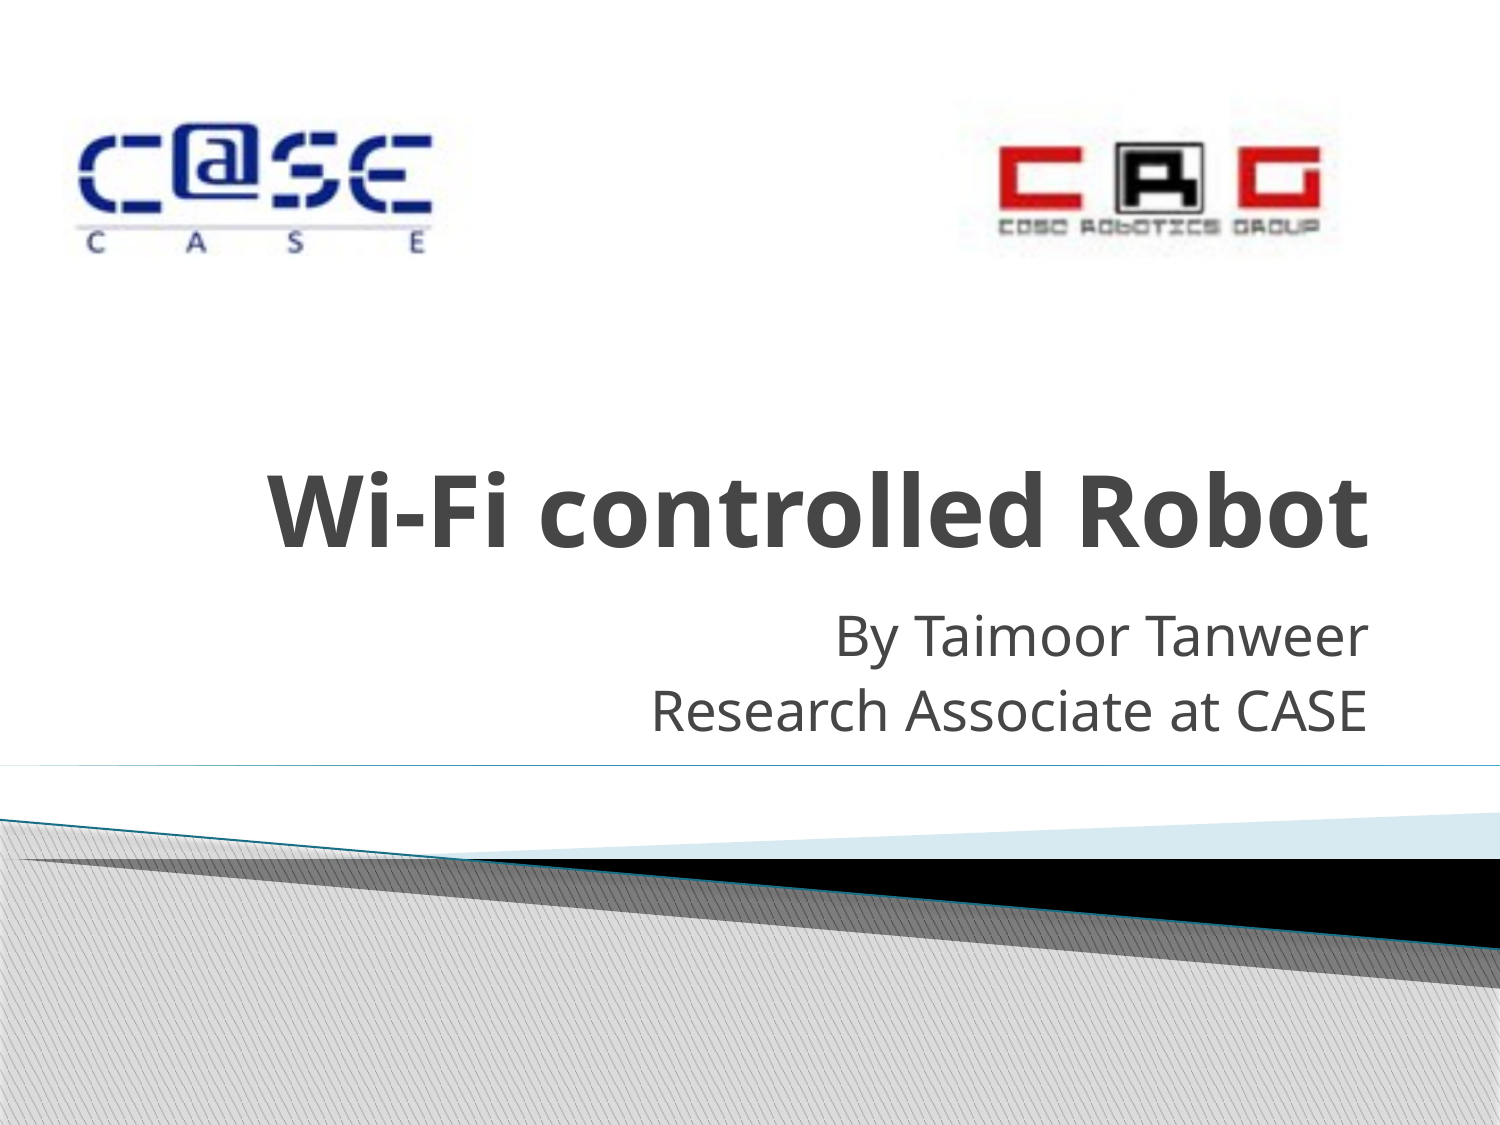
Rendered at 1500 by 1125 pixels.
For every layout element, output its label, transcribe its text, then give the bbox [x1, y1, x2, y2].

subtitle By Taimoor Tanweer Research Associate at CASE [112, 592, 1388, 790]
picture [62, 74, 475, 298]
picture [796, 0, 1476, 376]
title Wi-Fi controlled Robot [112, 275, 1388, 576]
picture [5, 859, 1500, 989]
